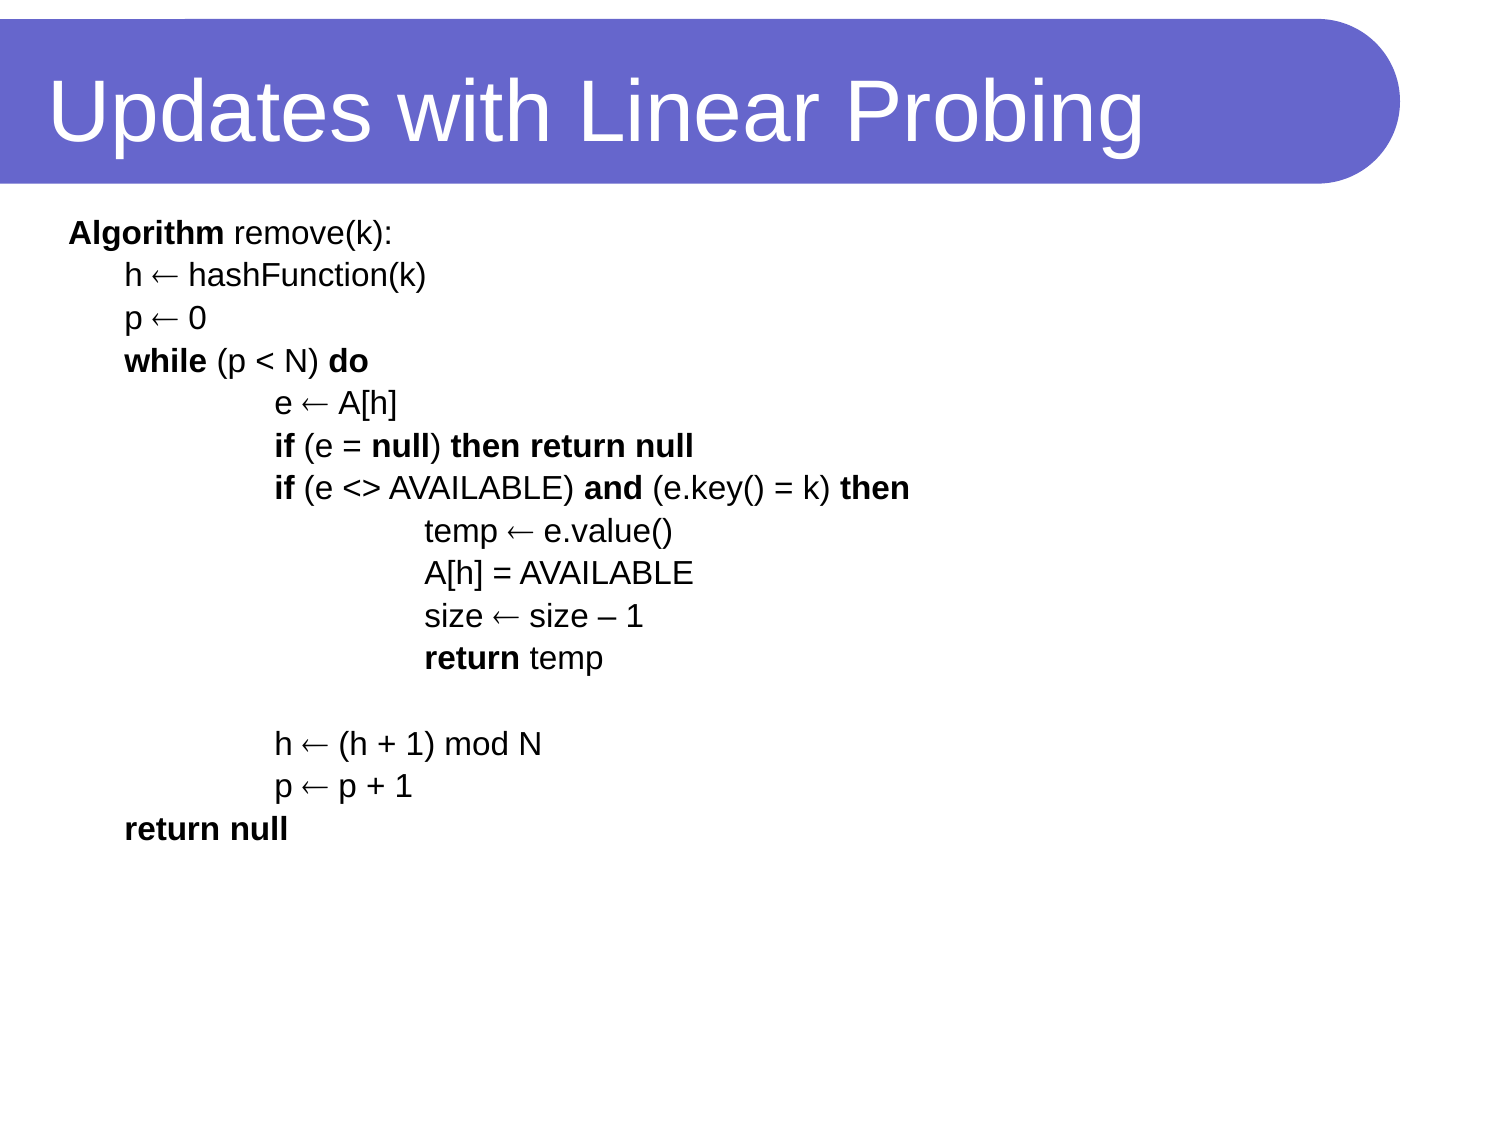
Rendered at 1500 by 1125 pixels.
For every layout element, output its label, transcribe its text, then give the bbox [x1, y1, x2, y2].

title Updates with Linear Probing [31, 31, 1348, 182]
list Algorithm remove(k): h  hashFunction(k) p  0 while (p < N) do e  A[h] if (e = null) then return null if (e <> AVAILABLE) and (e.key() = k) then temp  e.value() A[h] = AVAILABLE size  size – 1 return temp h  (h + 1) mod N p  p + 1 return null [52, 207, 1448, 1071]
